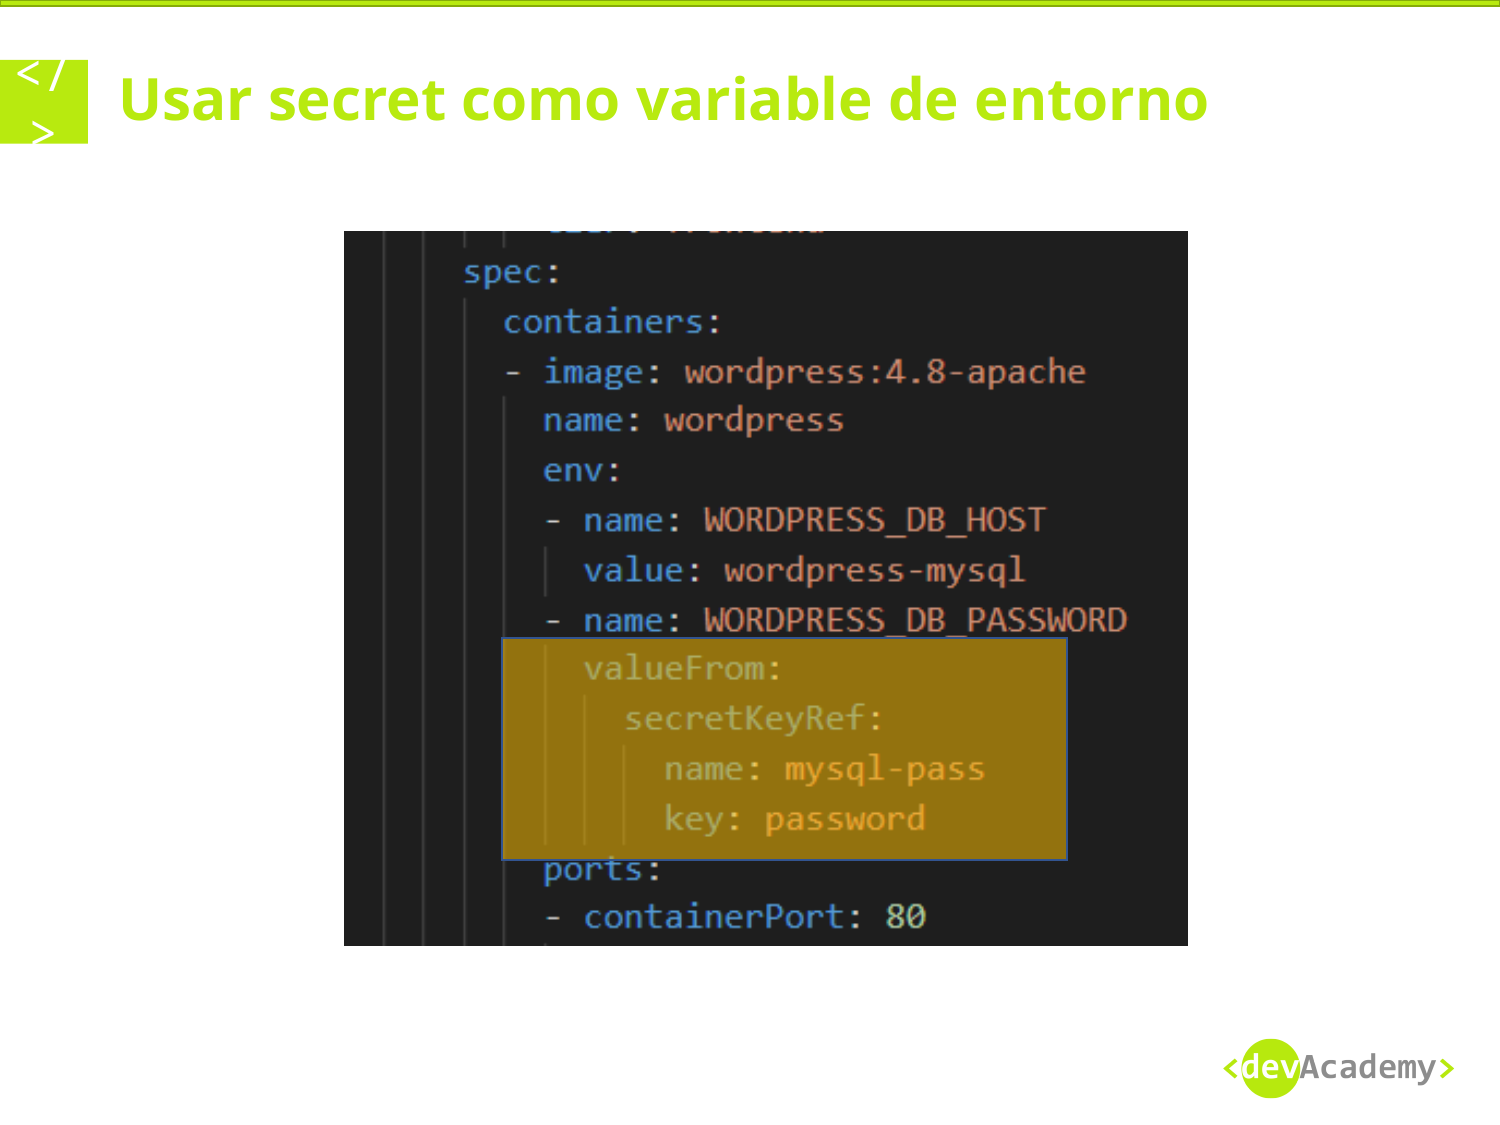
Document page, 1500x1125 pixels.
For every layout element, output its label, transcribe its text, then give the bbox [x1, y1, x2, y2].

picture [344, 231, 1188, 946]
picture [1218, 1036, 1458, 1102]
title Usar secret como variable de entorno [103, 59, 1458, 144]
